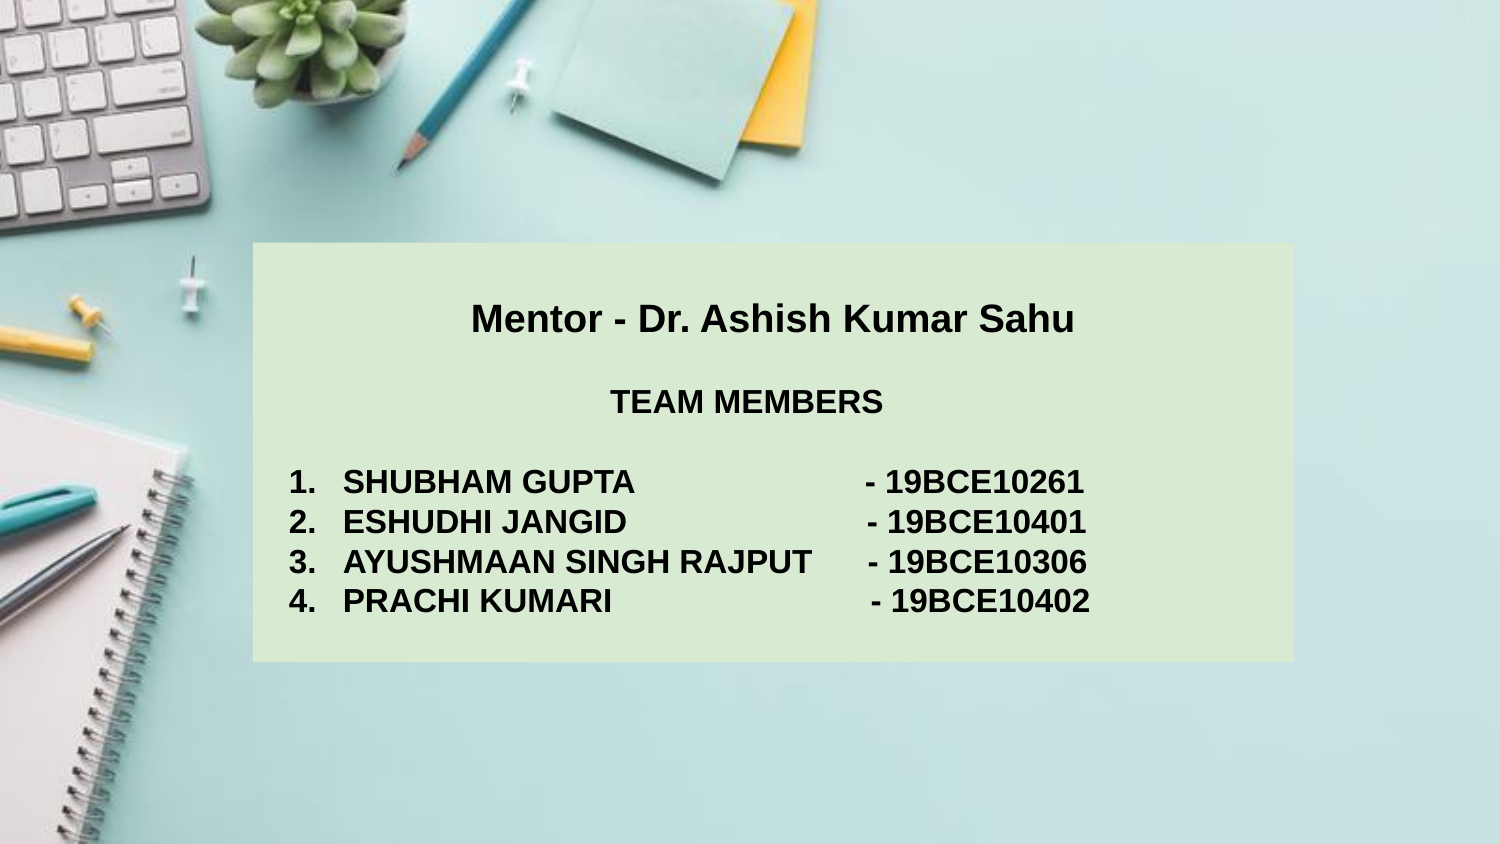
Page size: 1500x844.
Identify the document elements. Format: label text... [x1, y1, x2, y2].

picture [0, 0, 1500, 844]
list Mentor - Dr. Ashish Kumar Sahu TEAM MEMBERS SHUBHAM GUPTA - 19BCE10261 ESHUDHI JANGID - 19BCE10401 AYUSHMAAN SINGH RAJPUT - 19BCE10306 PRACHI KUMARI - 19BCE10402 [252, 242, 1294, 663]
